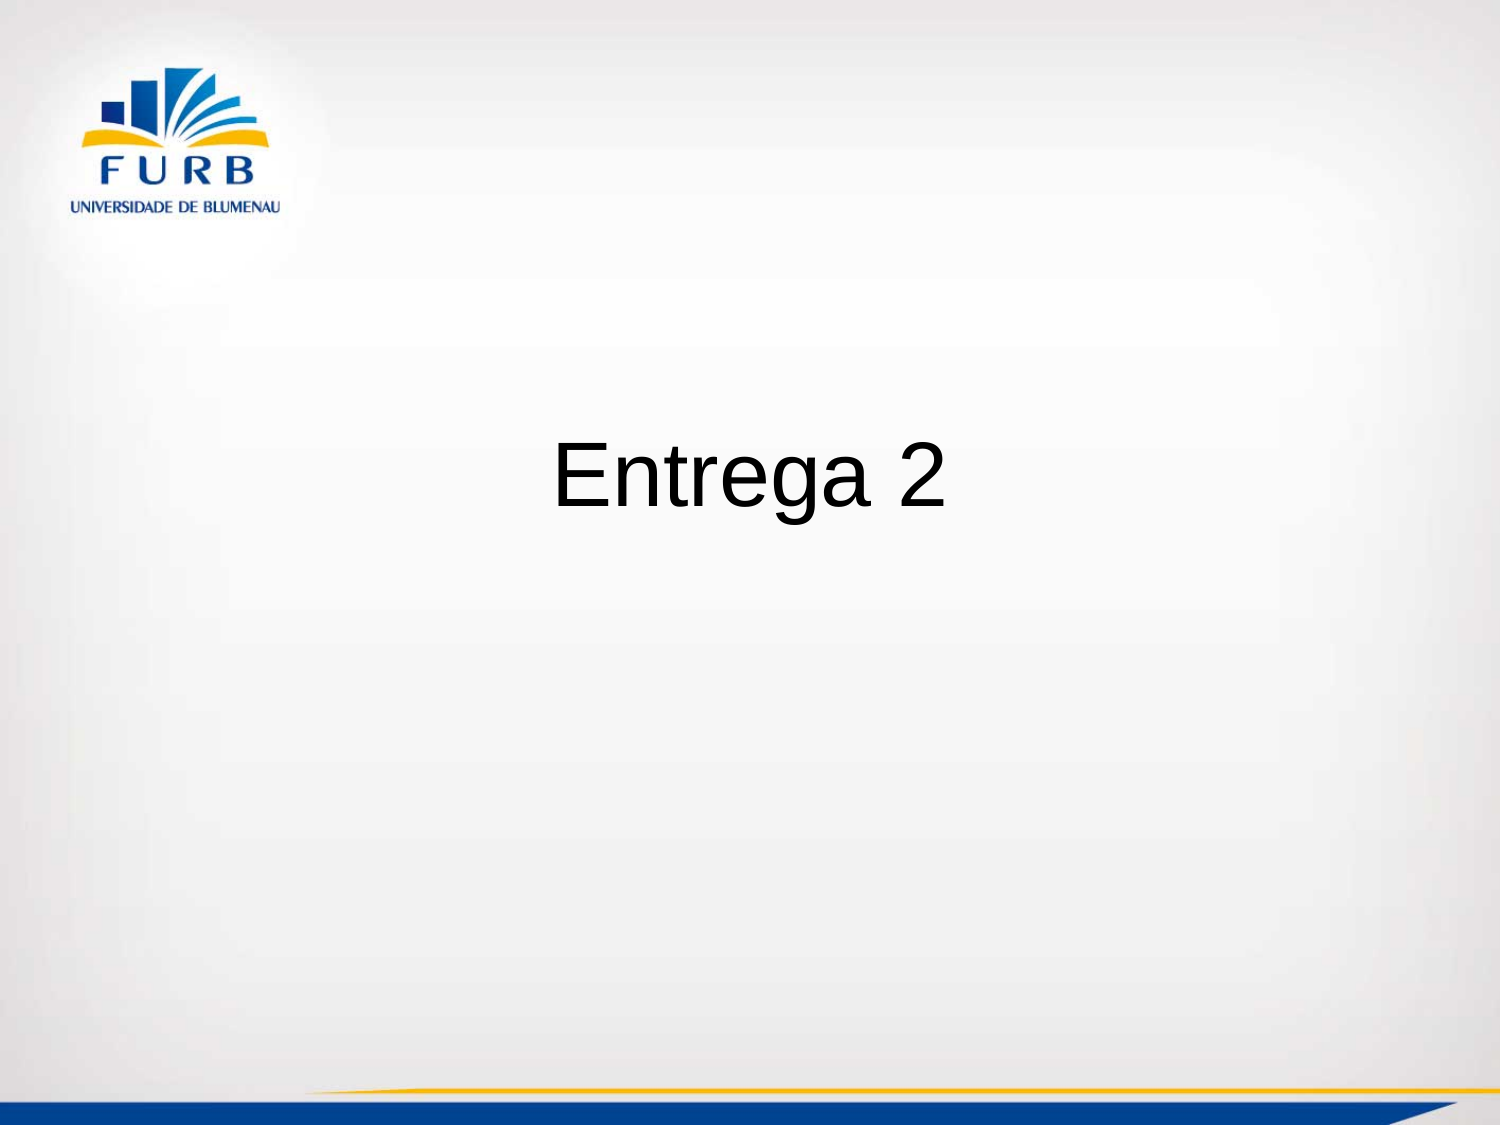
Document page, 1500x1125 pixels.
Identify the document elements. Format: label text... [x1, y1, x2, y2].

title Entrega 2 [112, 349, 1388, 591]
picture [0, 0, 1500, 1125]
